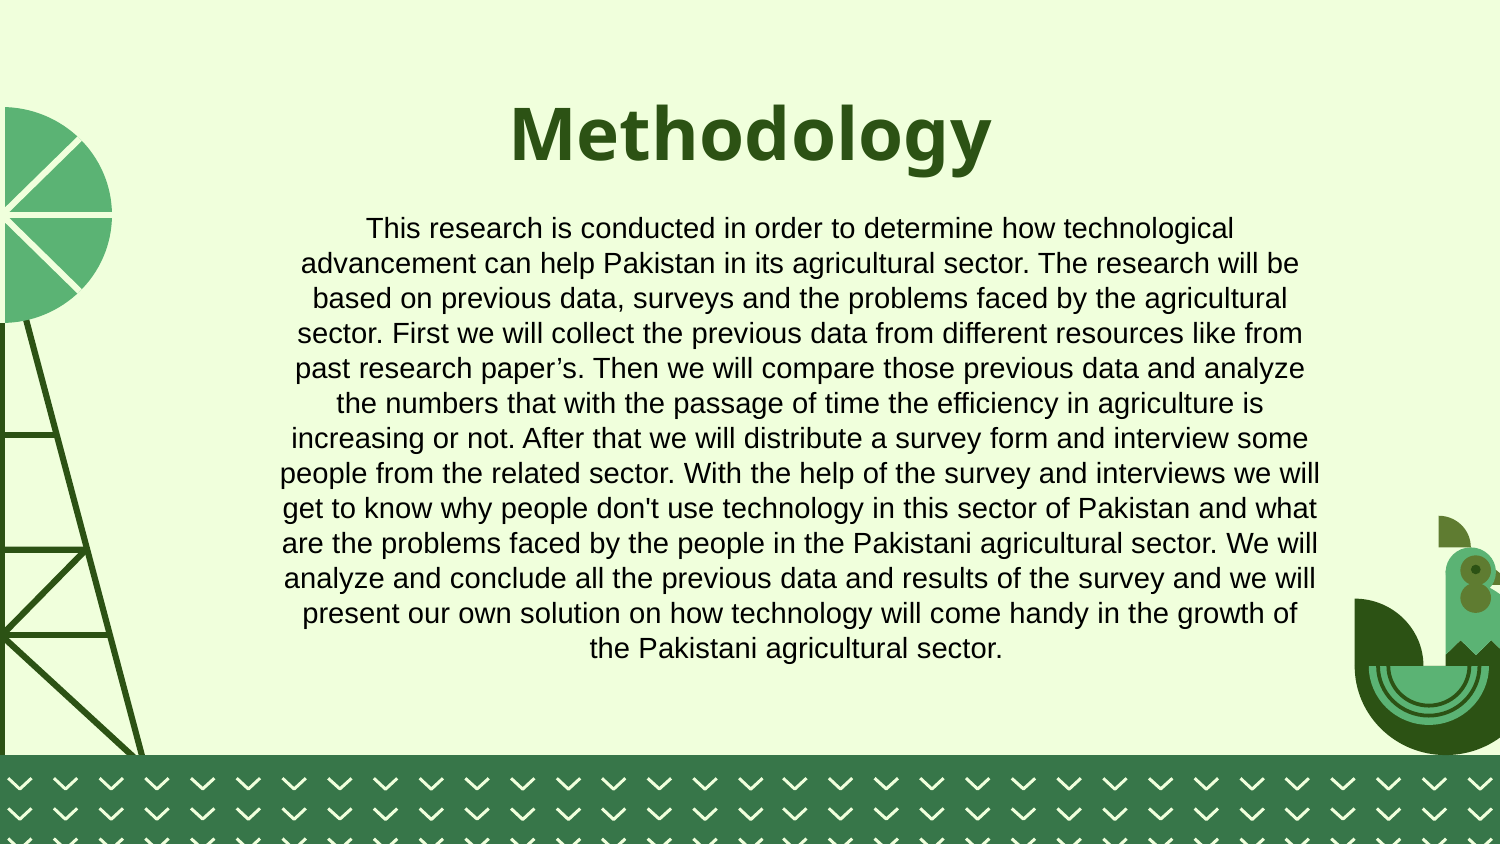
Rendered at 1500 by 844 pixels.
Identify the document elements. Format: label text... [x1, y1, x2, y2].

subtitle This research is conducted in order to determine how technological advancement can help Pakistan in its agricultural sector. The research will be based on previous data, surveys and the problems faced by the agricultural sector. First we will collect the previous data from different resources like from past research paper’s. Then we will compare those previous data and analyze the numbers that with the passage of time the efficiency in agriculture is increasing or not. After that we will distribute a survey form and interview some people from the related sector. With the help of the survey and interviews we will get to know why people don't use technology in this sector of Pakistan and what are the problems faced by the people in the Pakistani agricultural sector. We will analyze and conclude all the previous data and results of the survey and we will present our own solution on how technology will come handy in the growth of the Pakistani agricultural sector. [263, 194, 1339, 654]
title Methodology [118, 72, 1382, 167]
